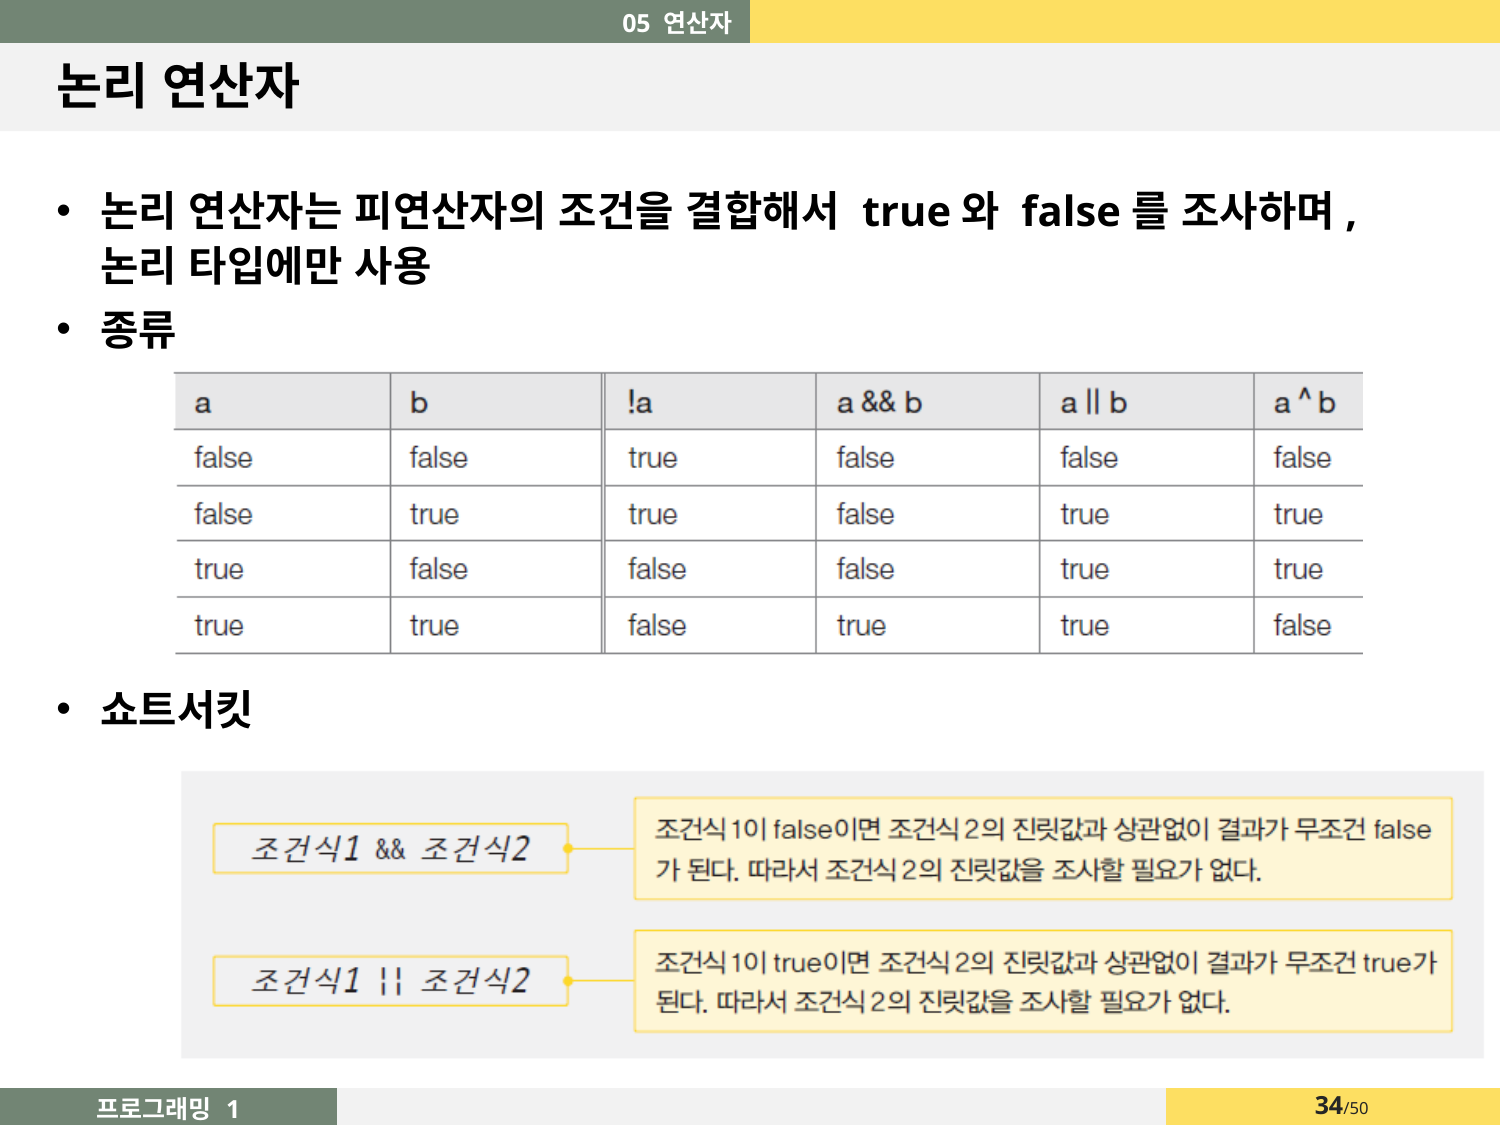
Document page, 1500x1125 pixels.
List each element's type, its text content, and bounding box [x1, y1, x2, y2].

picture [171, 362, 1363, 667]
list 05 연산자 [0, 0, 748, 43]
picture [169, 762, 1492, 1068]
title 논리 연산자 [41, 42, 1459, 128]
list 논리 연산자는 피연산자의 조건을 결합해서 true와 false를 조사하며, 논리 타입에만 사용 종류 쇼트서킷 [41, 172, 1459, 1048]
